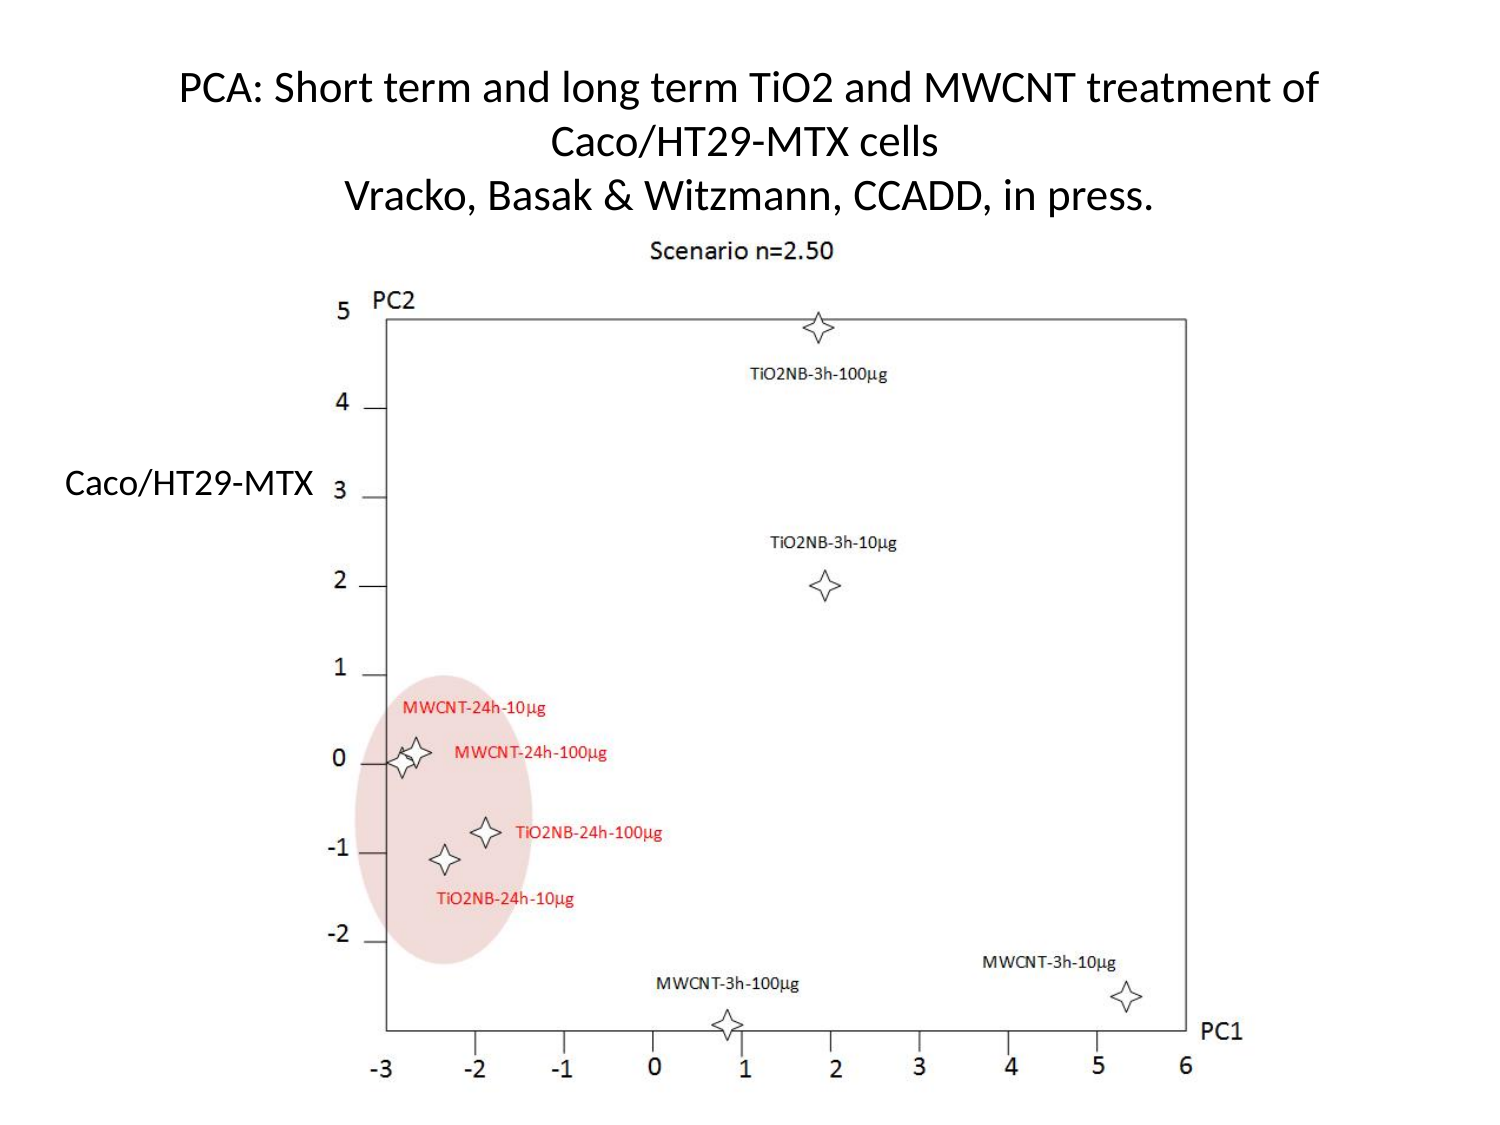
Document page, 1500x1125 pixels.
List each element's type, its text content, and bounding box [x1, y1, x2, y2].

text_box Caco/HT29-MTX [50, 449, 307, 511]
title PCA: Short term and long term TiO2 and MWCNT treatment of Caco/HT29-MTX cells Vracko, Basak & Witzmann, CCADD, in press. [75, 45, 1425, 233]
picture [312, 224, 1259, 1100]
